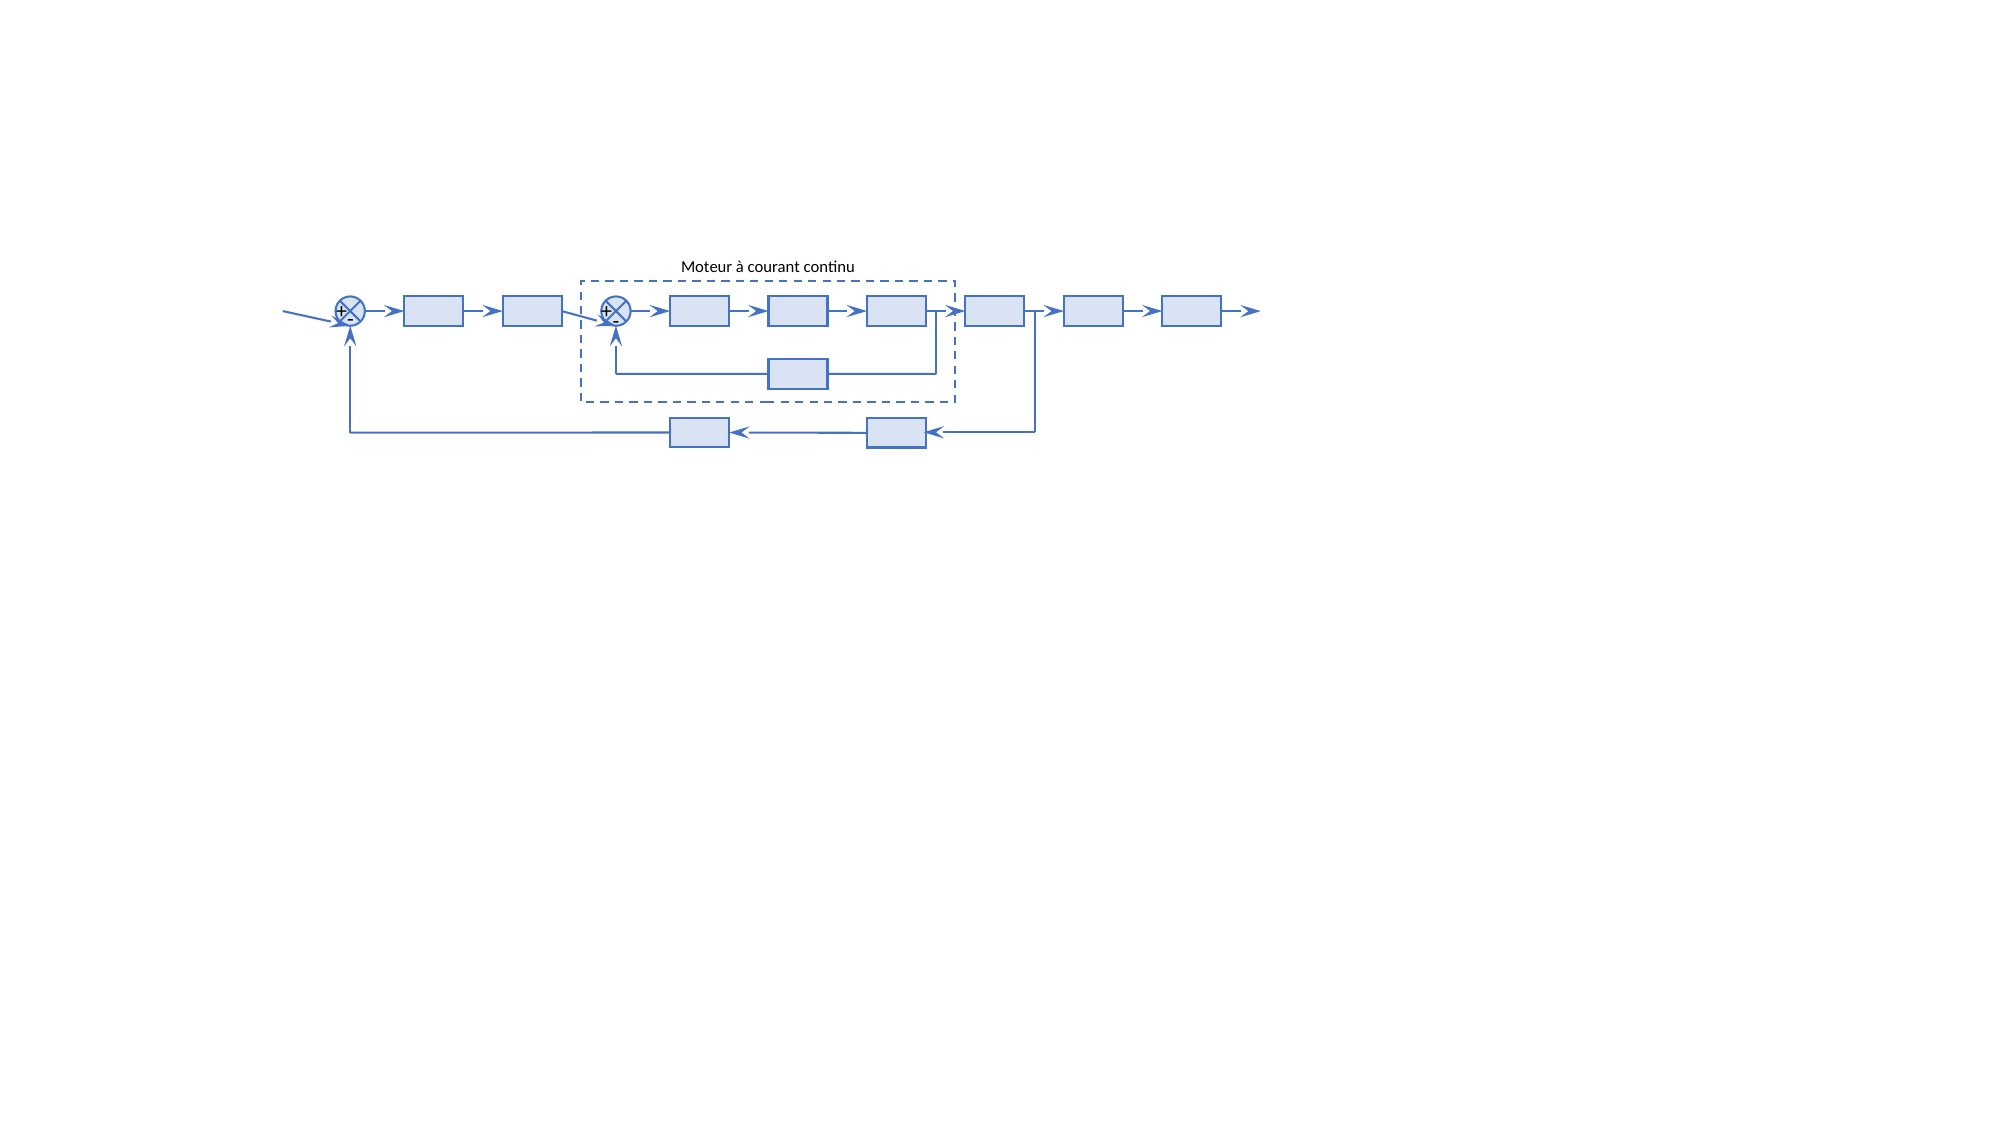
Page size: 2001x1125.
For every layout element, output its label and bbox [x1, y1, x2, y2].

text_box [282, 248, 1261, 448]
